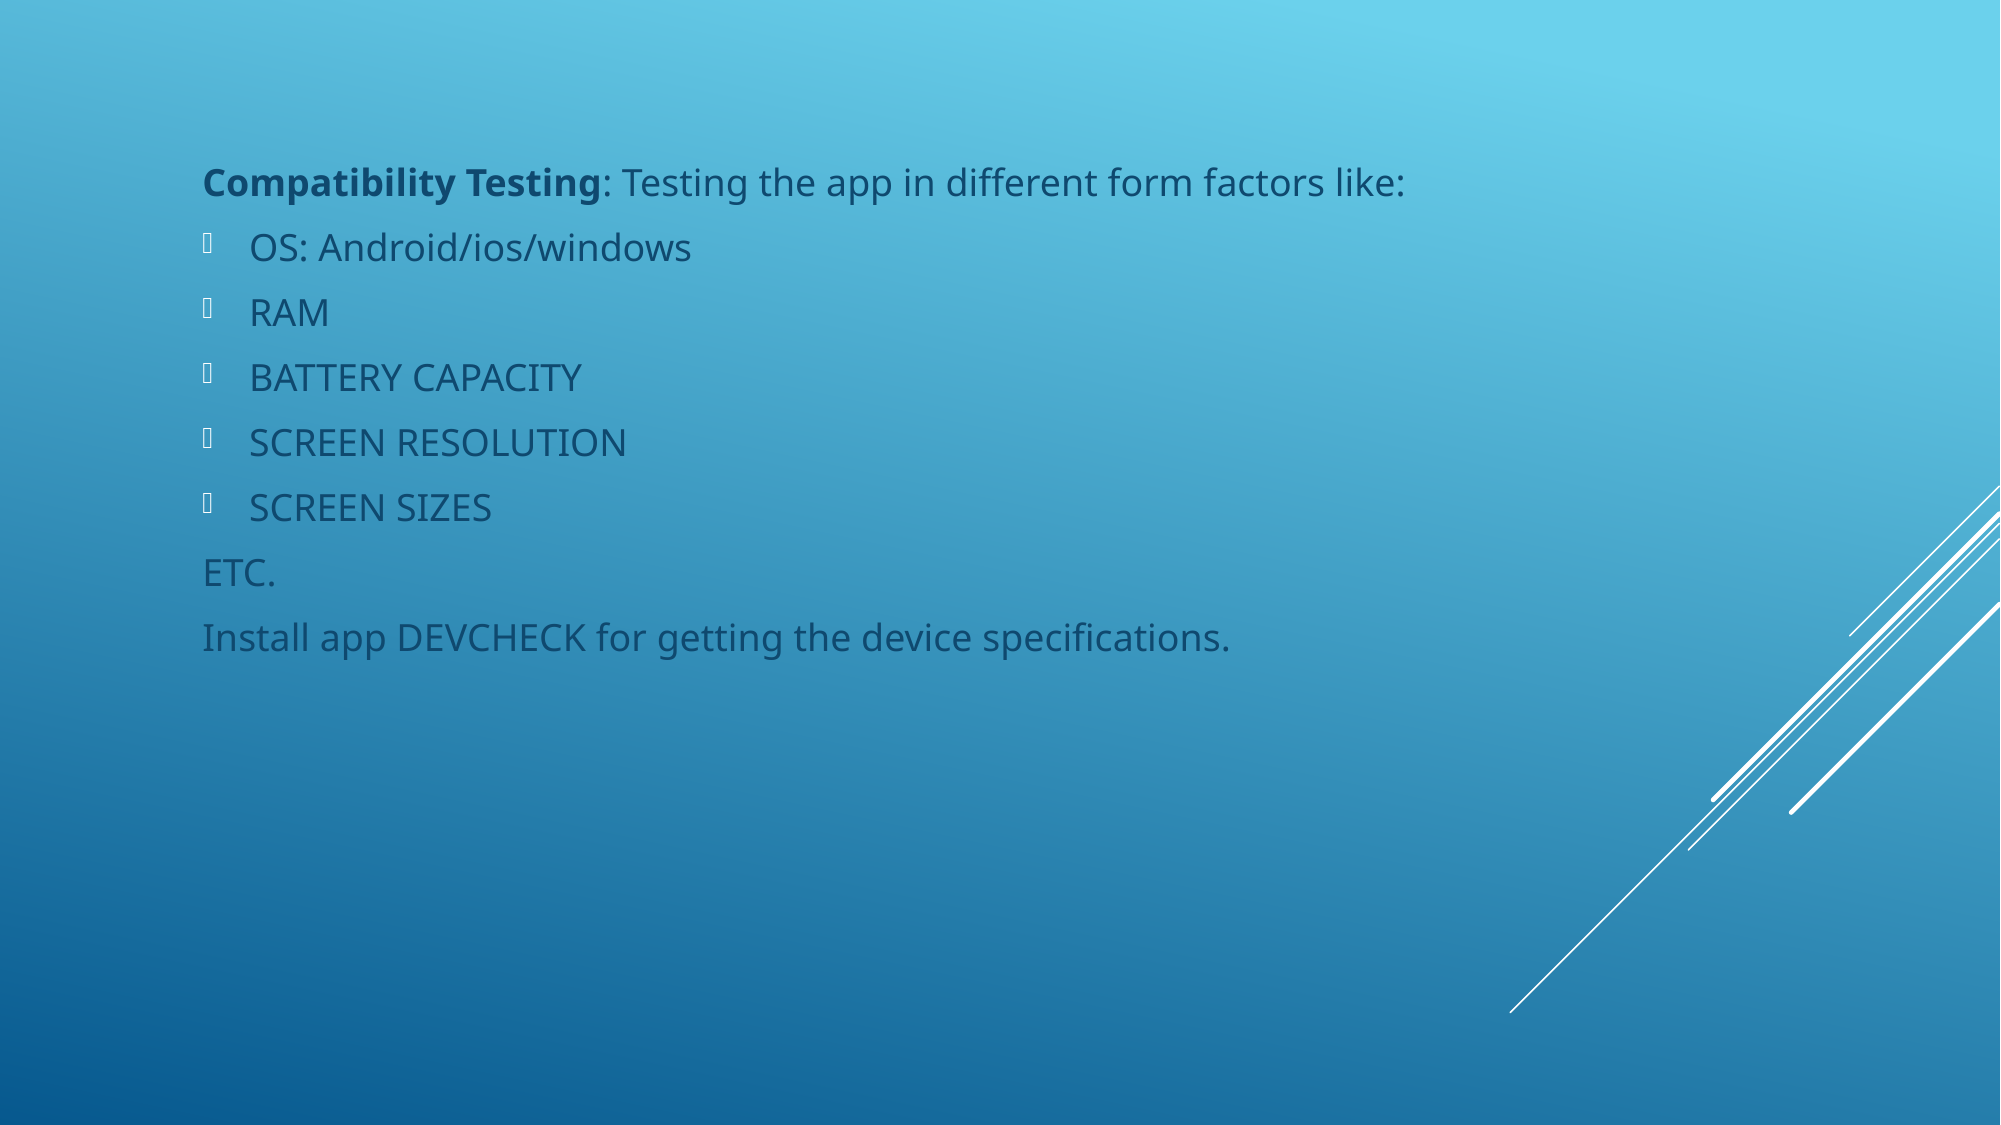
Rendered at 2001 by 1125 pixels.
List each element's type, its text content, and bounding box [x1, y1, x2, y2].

list Compatibility Testing: Testing the app in different form factors like: OS: Android/ios/windows RAM BATTERY CAPACITY SCREEN RESOLUTION SCREEN SIZES ETC. Install app DEVCHECK for getting the device specifications. [112, 112, 1513, 706]
